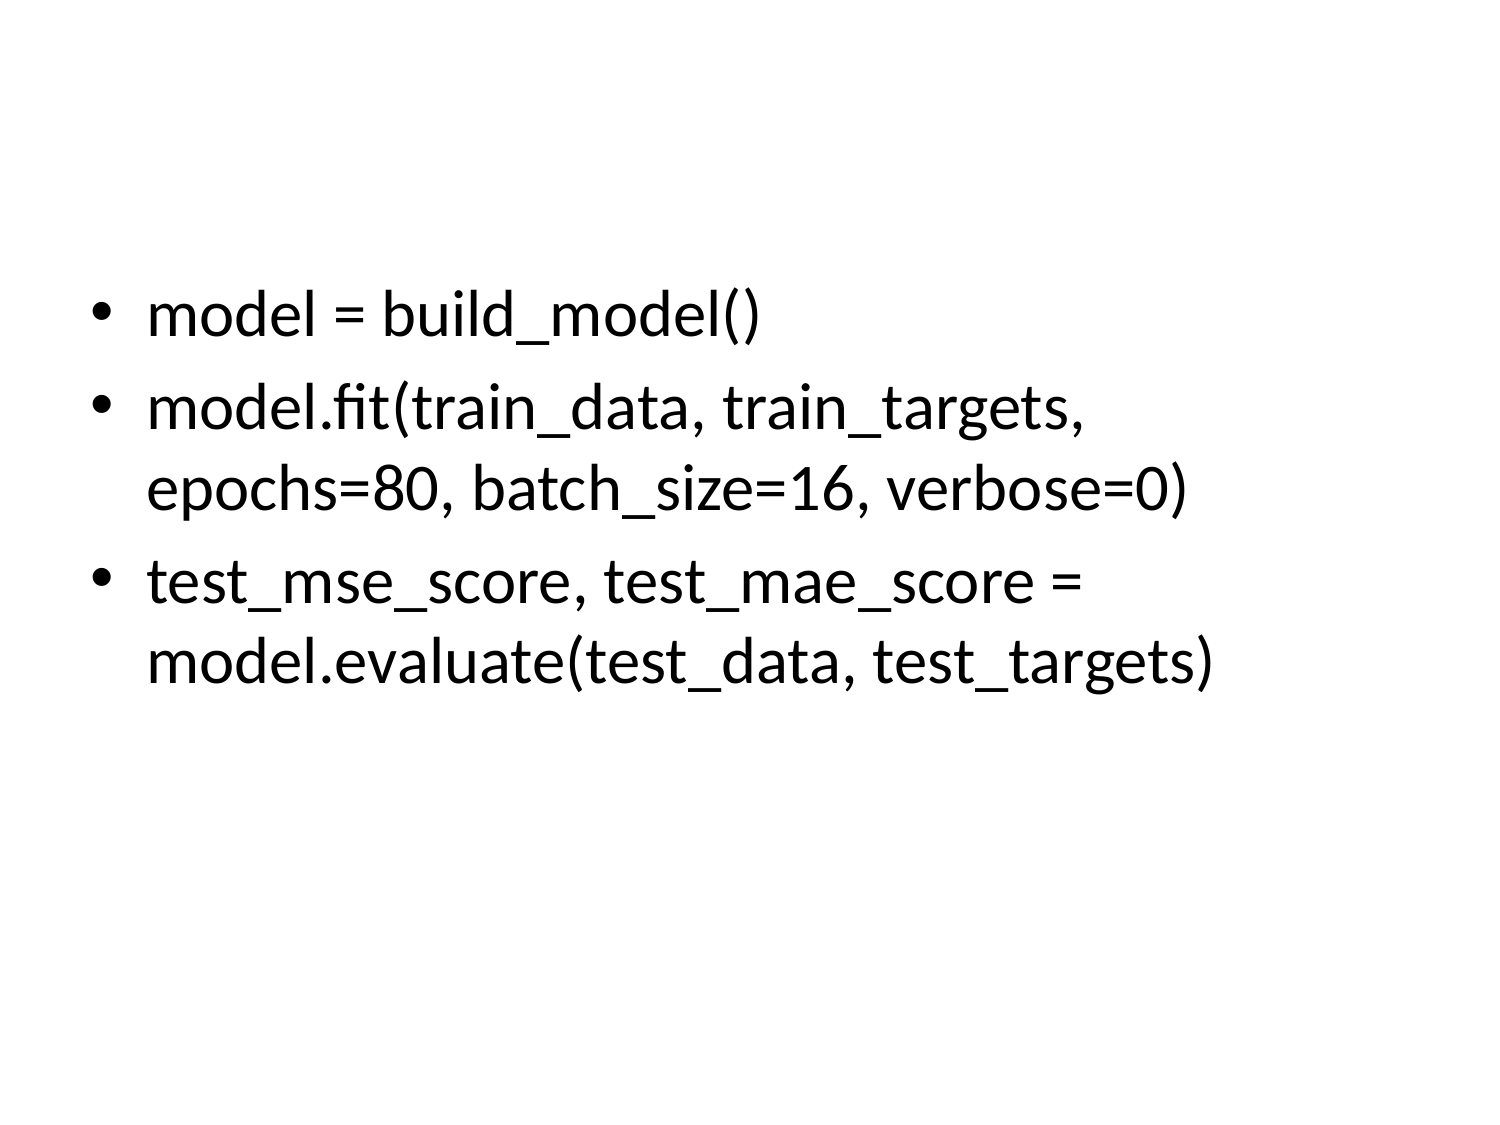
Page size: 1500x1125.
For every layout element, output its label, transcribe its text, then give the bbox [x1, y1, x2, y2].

list model = build_model() model.fit(train_data, train_targets, epochs=80, batch_size=16, verbose=0) test_mse_score, test_mae_score = model.evaluate(test_data, test_targets) [75, 262, 1425, 1005]
